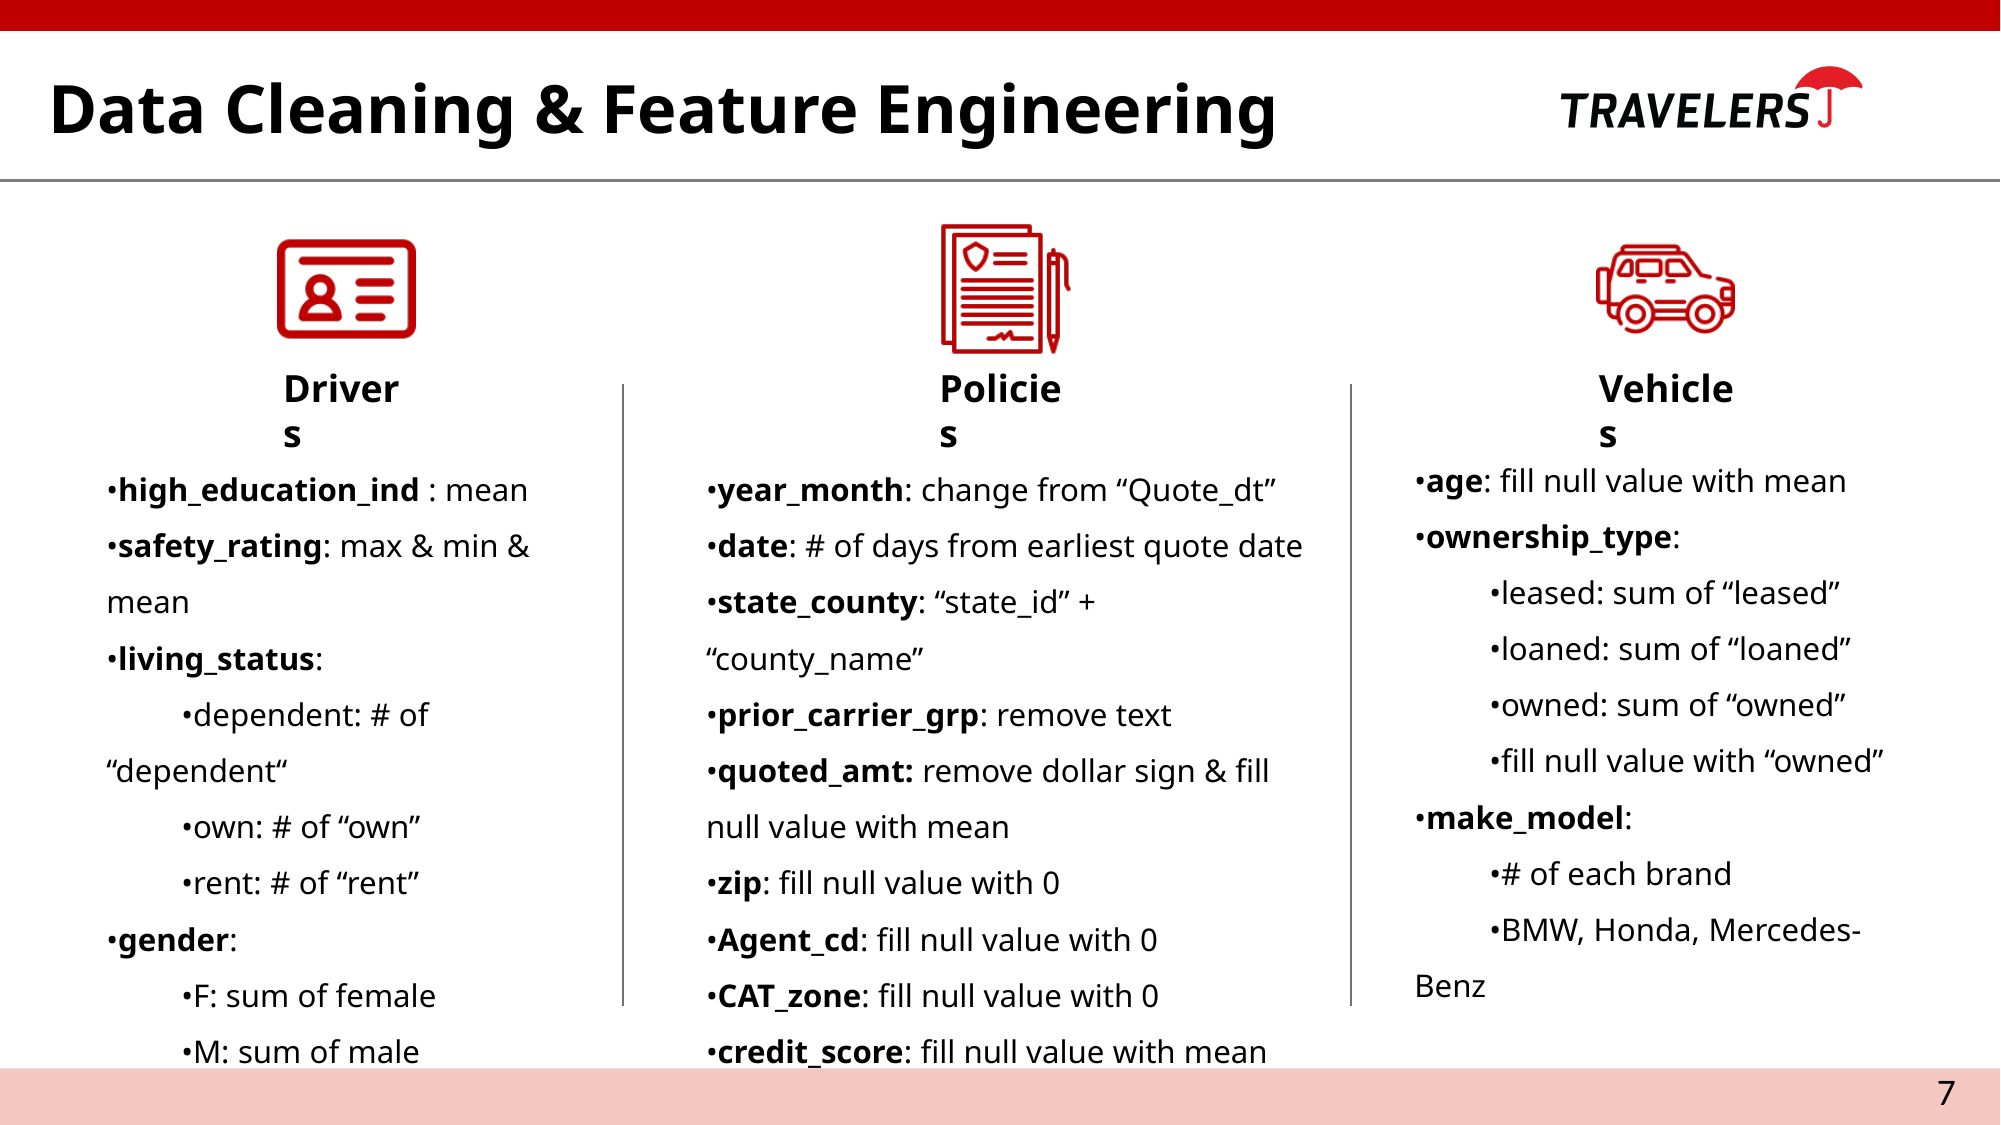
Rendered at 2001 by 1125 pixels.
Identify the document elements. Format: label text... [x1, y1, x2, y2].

text_box •year_month: change from “Quote_dt” •date: # of days from earliest quote date •state_county: “state_id” + “county_name” •prior_carrier_grp: remove text •quoted_amt: remove dollar sign & fill null value with mean •zip: fill null value with 0 •Agent_cd: fill null value with 0 •CAT_zone: fill null value with 0 •credit_score: fill null value with mean [690, 436, 1321, 1125]
text_box •age: fill null value with mean •ownership_type: •leased: sum of “leased” •loaned: sum of “loaned” •owned: sum of “owned” •fill null value with “owned” •make_model: •# of each brand •BMW, Honda, Mercedes-Benz [1399, 427, 1942, 1019]
picture [277, 219, 416, 359]
picture [936, 219, 1075, 359]
text_box Policies [924, 357, 1088, 436]
text_box •high_education_ind : mean •safety_rating: max & min & mean •living_status: •dependent: # of “dependent“ •own: # of “own” •rent: # of “rent” •gender: •F: sum of female •M: sum of male [91, 436, 602, 1085]
picture [1550, 49, 1863, 158]
text_box Drivers [268, 357, 425, 436]
picture [1596, 219, 1735, 359]
text_box Vehicles [1583, 357, 1758, 427]
title Data Cleaning & Feature Engineering [33, 42, 1469, 181]
